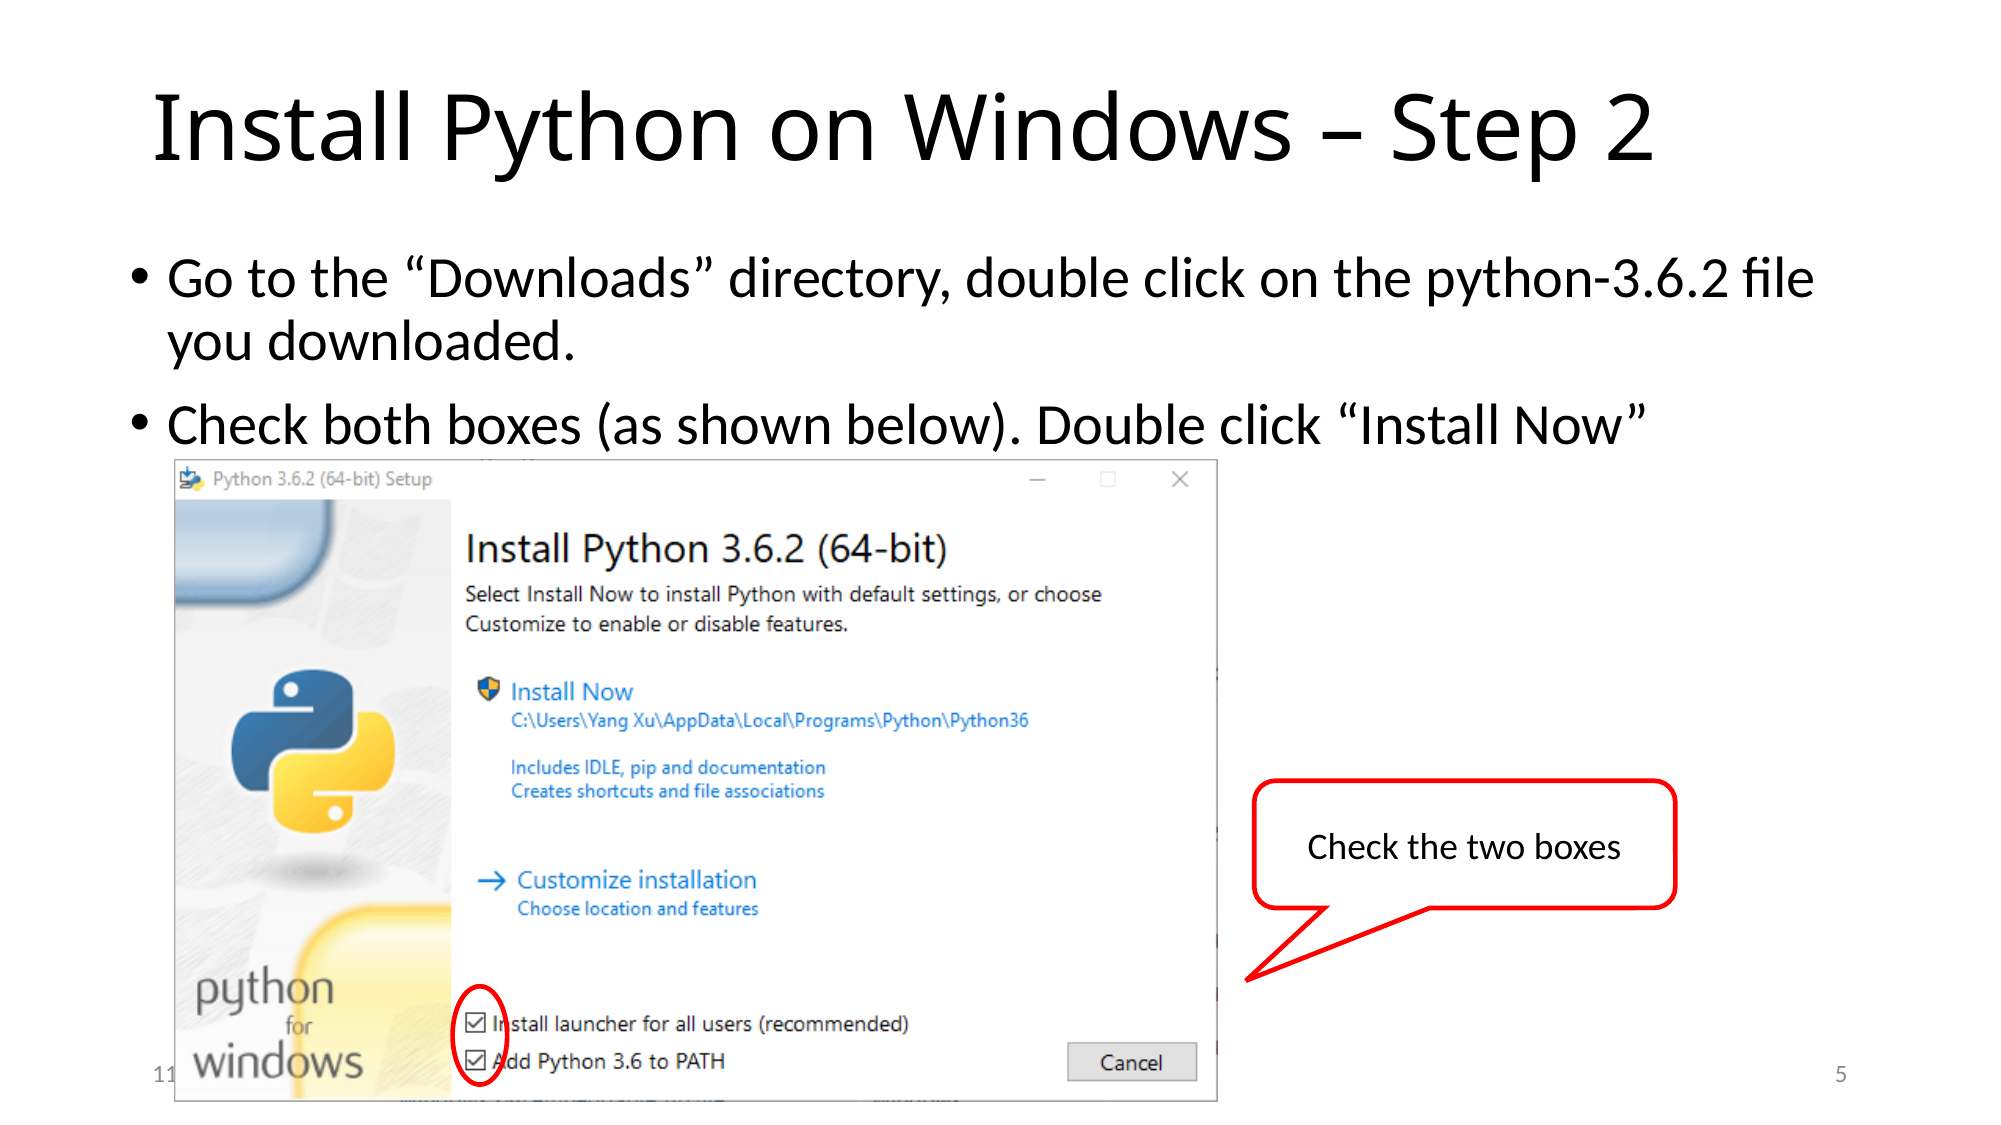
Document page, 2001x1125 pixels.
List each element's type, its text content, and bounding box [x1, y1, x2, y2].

list Go to the “Downloads” directory, double click on the python-3.6.2 file you downloaded. Check both boxes (as shown below). Double click “Install Now” [114, 239, 1863, 1014]
picture [174, 459, 1218, 1102]
title Install Python on Windows – Step 2 [137, 22, 1863, 239]
text_box Check the two boxes [1245, 779, 1677, 982]
slide_number 5 [1412, 1042, 1863, 1103]
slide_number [137, 1042, 588, 1103]
